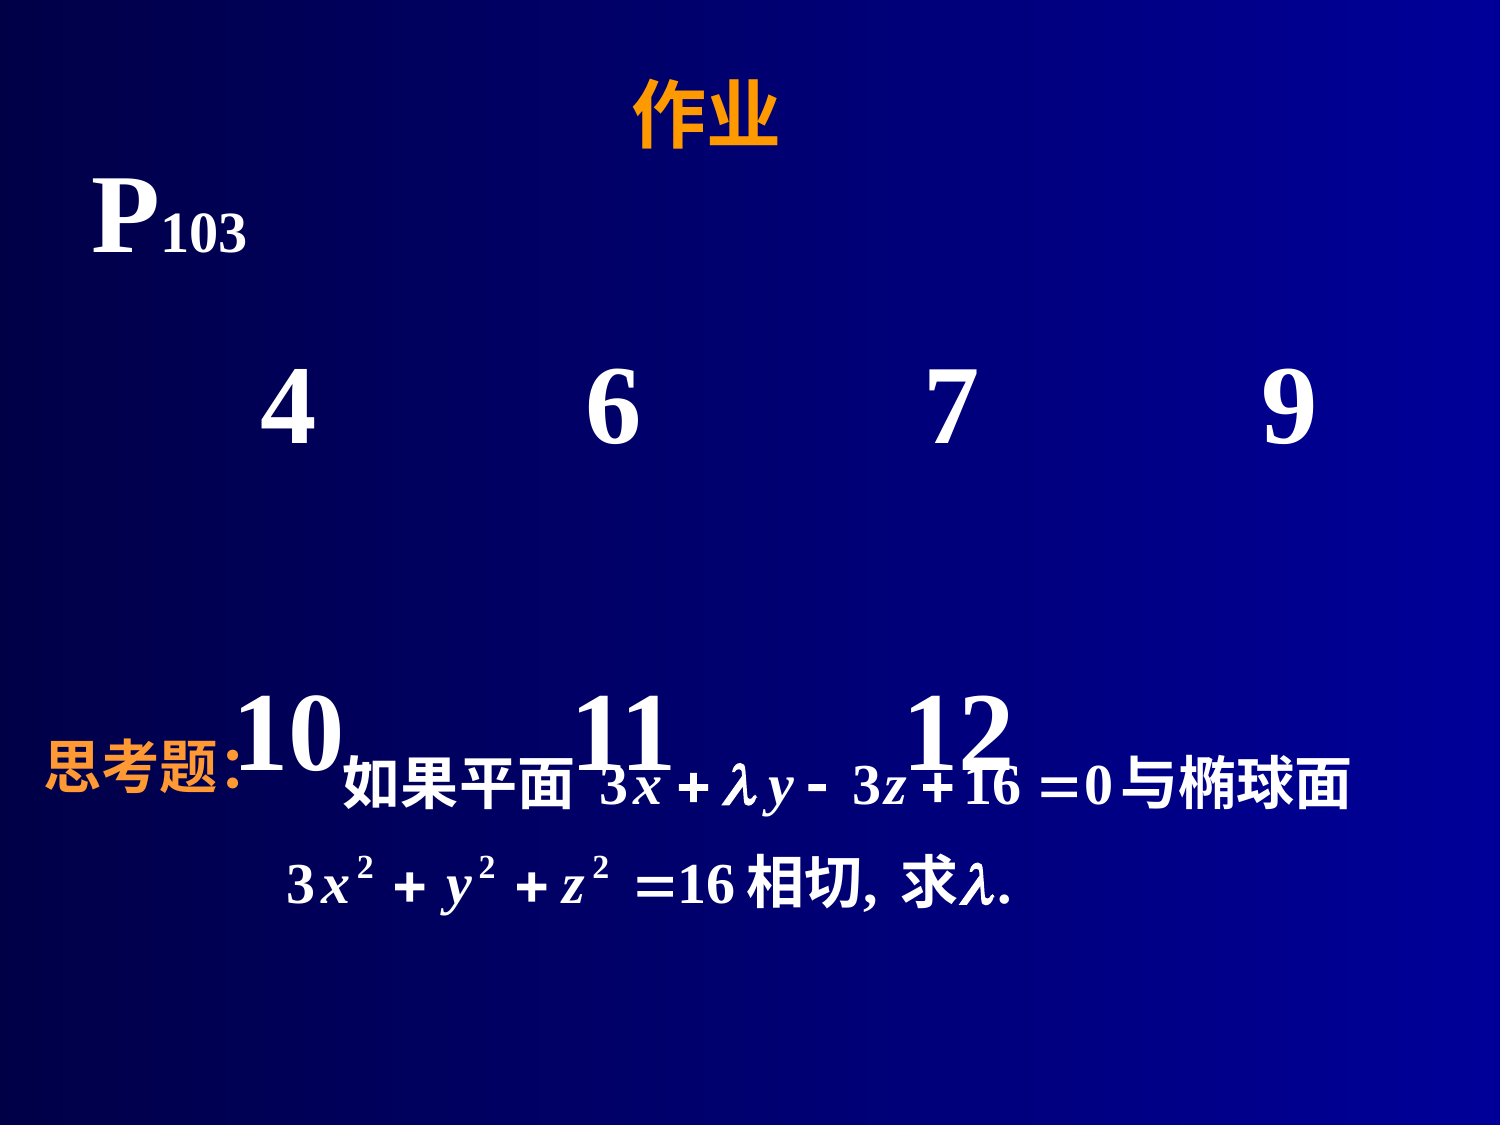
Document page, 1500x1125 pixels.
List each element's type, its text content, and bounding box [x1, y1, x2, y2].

text_box P103 4 6 7 9 10 11 12 [76, 132, 1427, 801]
title 作业 [599, 49, 813, 132]
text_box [277, 745, 1391, 930]
text_box 思考题： [28, 722, 292, 808]
